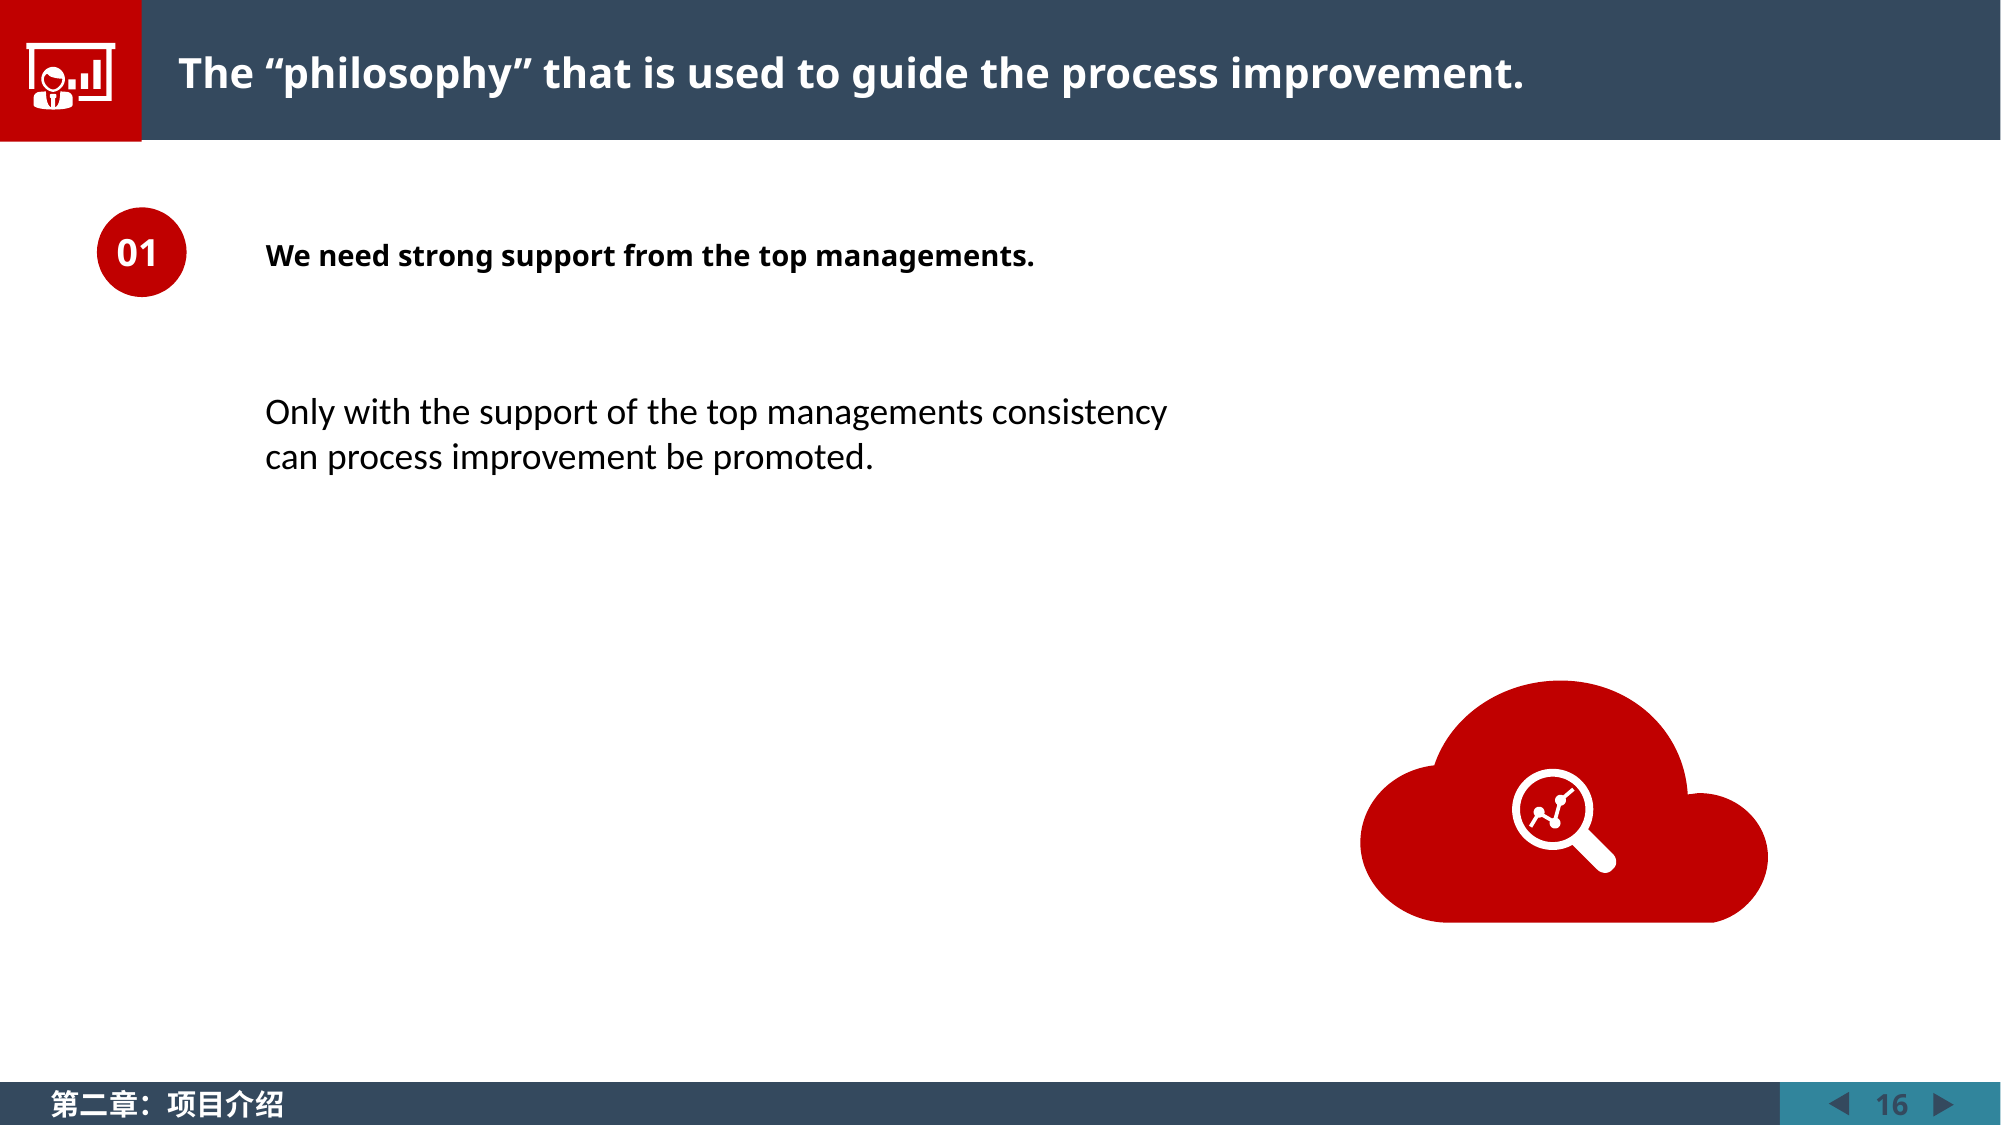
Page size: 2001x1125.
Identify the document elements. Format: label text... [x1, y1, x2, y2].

text_box 第二章：项目介绍 [0, 1078, 339, 1125]
text_box [33, 91, 73, 110]
text_box Only with the support of the top managements consistency can process improvement be promoted. [250, 379, 1213, 485]
text_box [1360, 680, 1768, 923]
text_box [1512, 768, 1617, 873]
text_box 16 [1779, 1078, 2001, 1125]
text_box [104, 281, 179, 300]
text_box We need strong support from the top managements. [250, 223, 1078, 281]
text_box The “philosophy” that is used to guide the process improvement. [163, 19, 1934, 125]
text_box [26, 42, 116, 101]
text_box [94, 228, 101, 276]
text_box [106, 205, 177, 221]
text_box [339, 1080, 1778, 1125]
text_box 01 [101, 221, 187, 281]
text_box [26, 67, 476, 145]
text_box [144, 0, 2001, 142]
text_box [0, 0, 144, 144]
